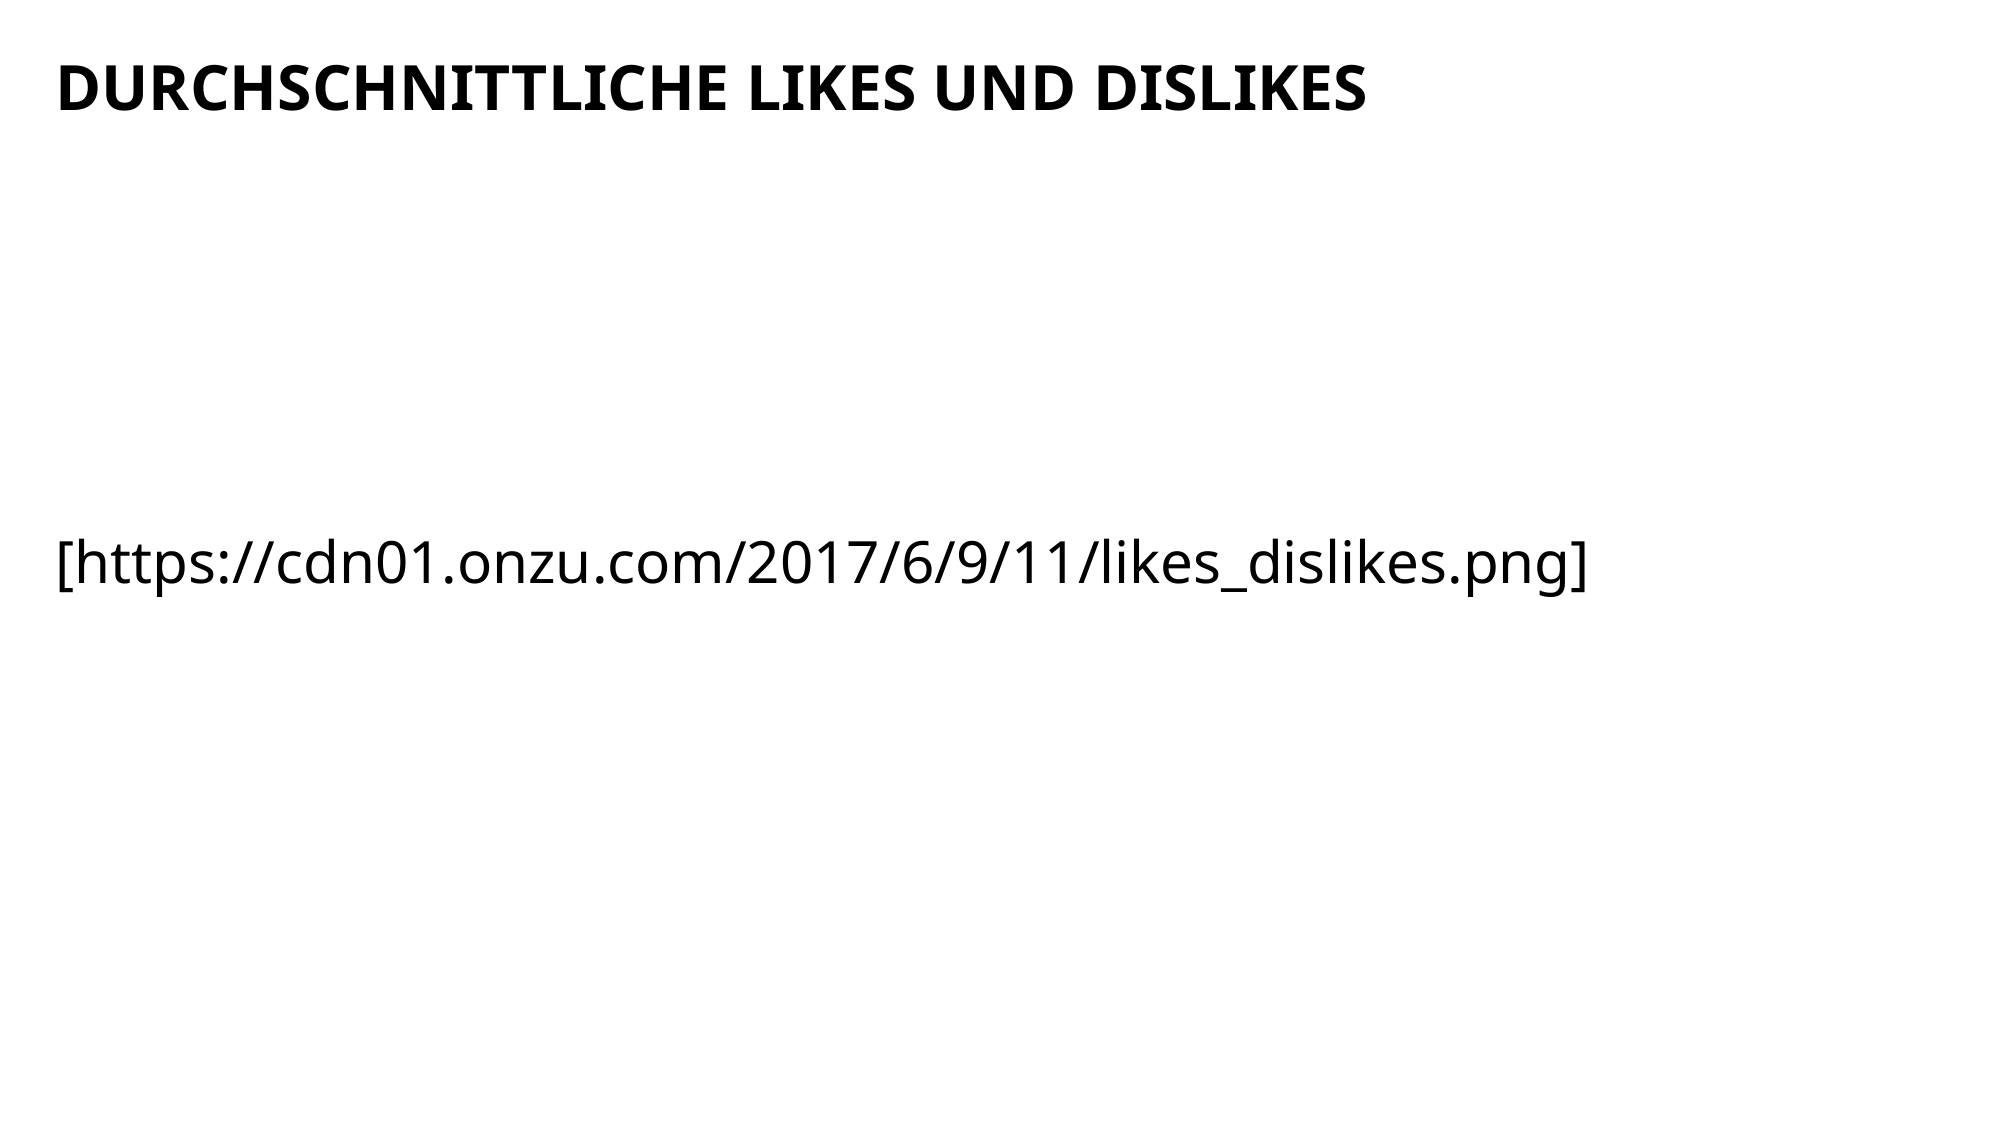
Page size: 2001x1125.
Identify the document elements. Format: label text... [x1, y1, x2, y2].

text_box DURCHSCHNITTLICHE LIKES UND DISLIKES [40, 40, 1841, 100]
text_box [https://cdn01.onzu.com/2017/6/9/11/likes_dislikes.png] [40, 517, 1841, 608]
